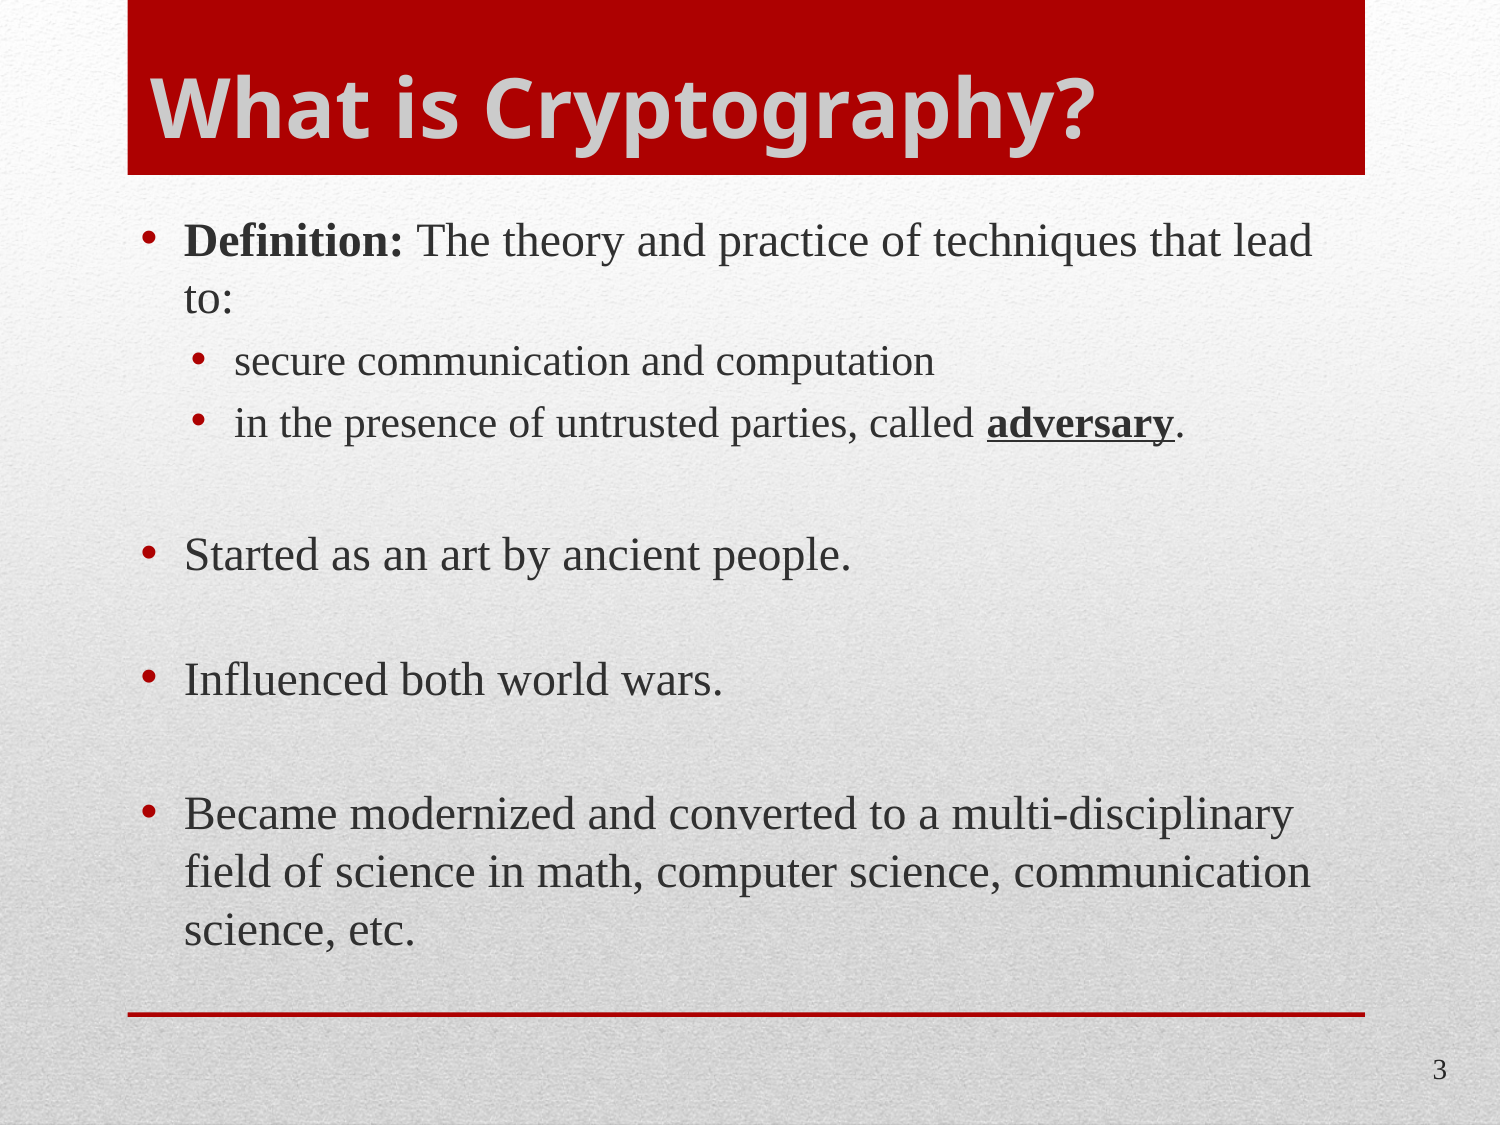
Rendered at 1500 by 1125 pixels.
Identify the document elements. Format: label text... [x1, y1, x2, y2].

list Definition: The theory and practice of techniques that lead to: secure communication and computation in the presence of untrusted parties, called adversary. Started as an art by ancient people. Influenced both world wars. Became modernized and converted to a multi-disciplinary field of science in math, computer science, communication science, etc. [125, 200, 1363, 963]
title What is Cryptography? [135, 0, 1248, 163]
slide_number 3 [1337, 1037, 1463, 1098]
